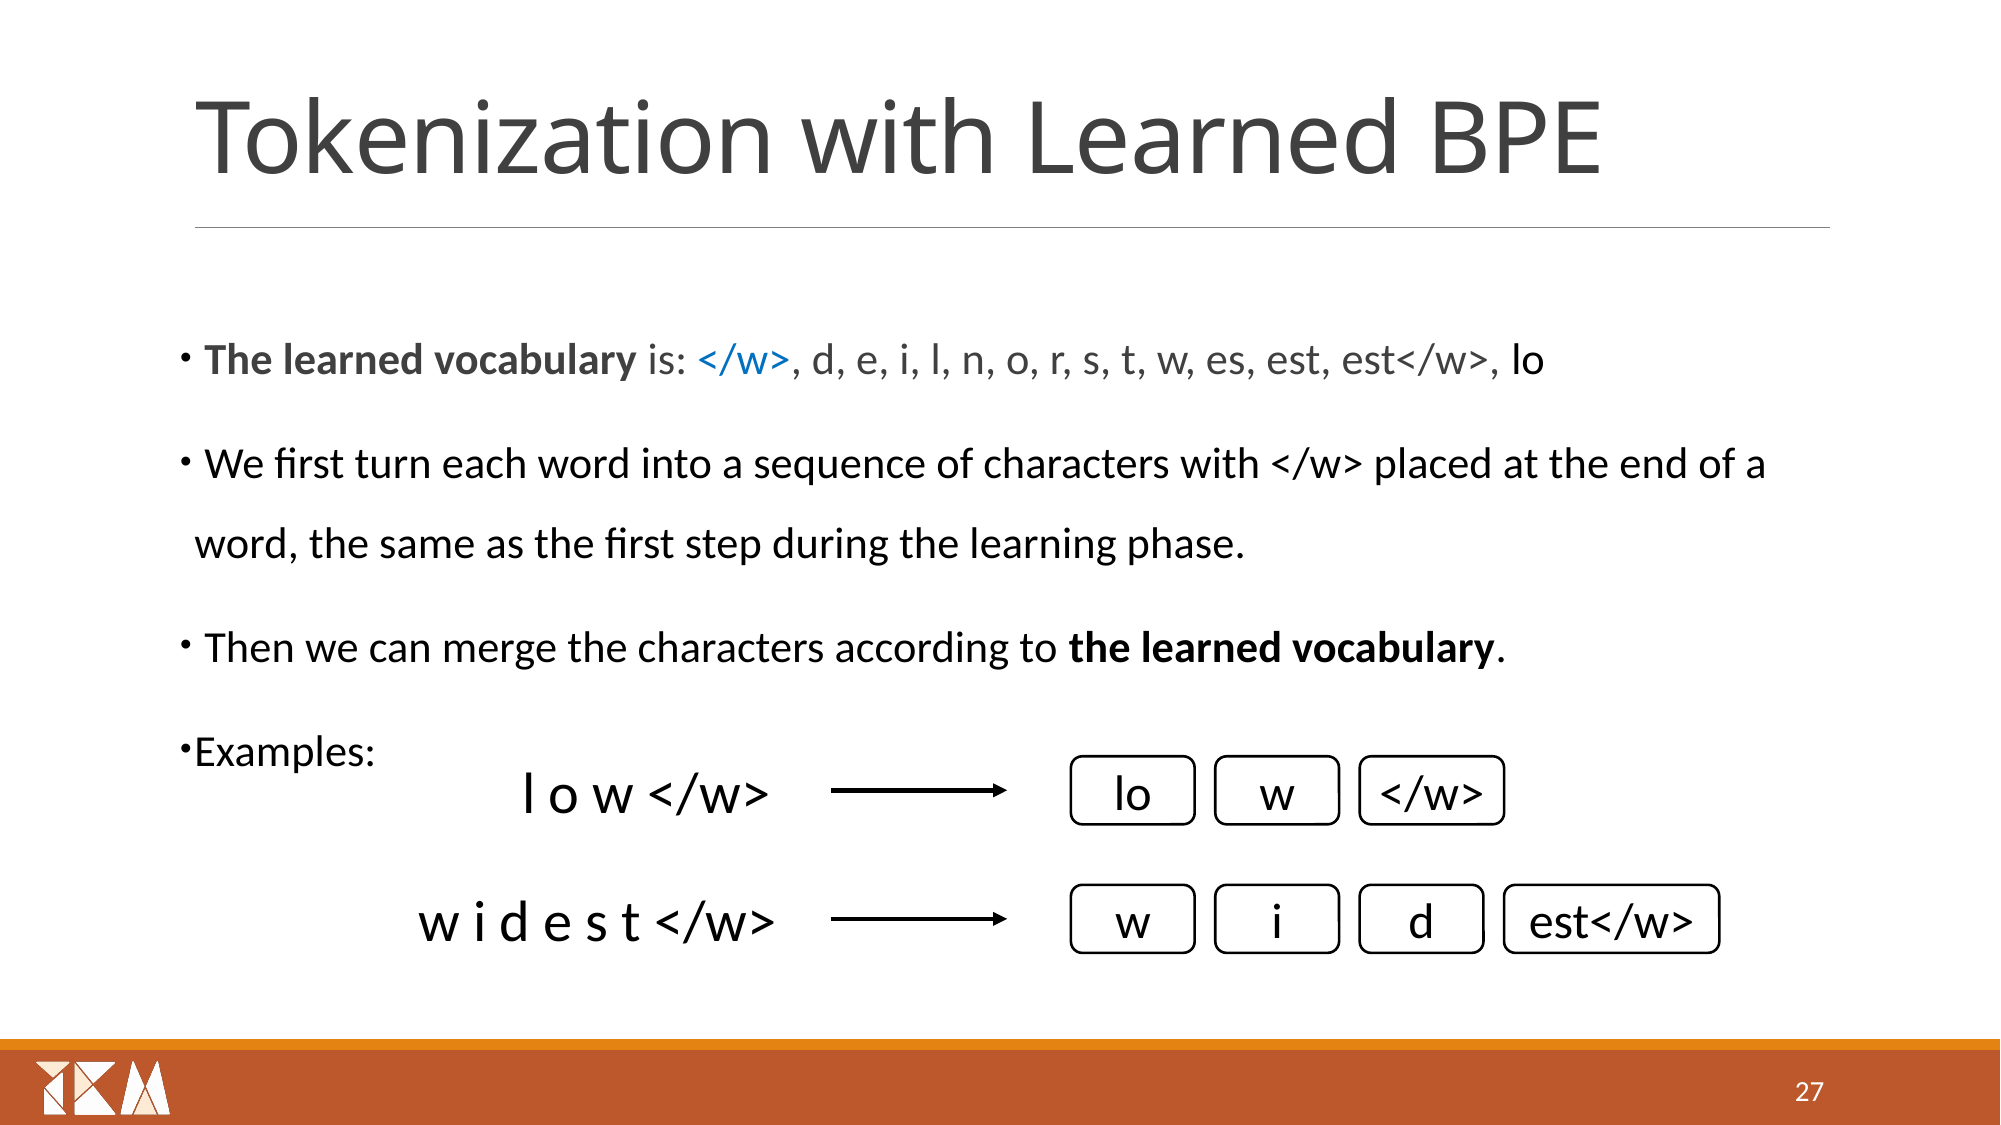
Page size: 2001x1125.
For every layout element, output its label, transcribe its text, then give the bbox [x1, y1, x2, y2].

text_box est</w> [1502, 883, 1721, 955]
picture [36, 1061, 170, 1115]
text_box w [1069, 883, 1196, 955]
slide_number 27 [1624, 1059, 1840, 1120]
text_box l o w </w> [491, 747, 801, 833]
text_box lo [1069, 754, 1196, 826]
list The learned vocabulary is: </w>, d, e, i, l, n, o, r, s, t, w, es, est, est</w>, lo We first turn each word into a sequence of characters with </w> placed at the end of a word, the same as the first step during the learning phase. Then we can merge the characters according to the learned vocabulary. Examples: [180, 296, 1830, 783]
text_box </w> [1358, 754, 1506, 826]
text_box w i d e s t </w> [394, 875, 801, 961]
title Tokenization with Learned BPE [180, 58, 1830, 228]
text_box d [1358, 883, 1485, 955]
text_box i [1213, 883, 1341, 955]
text_box w [1213, 754, 1341, 826]
